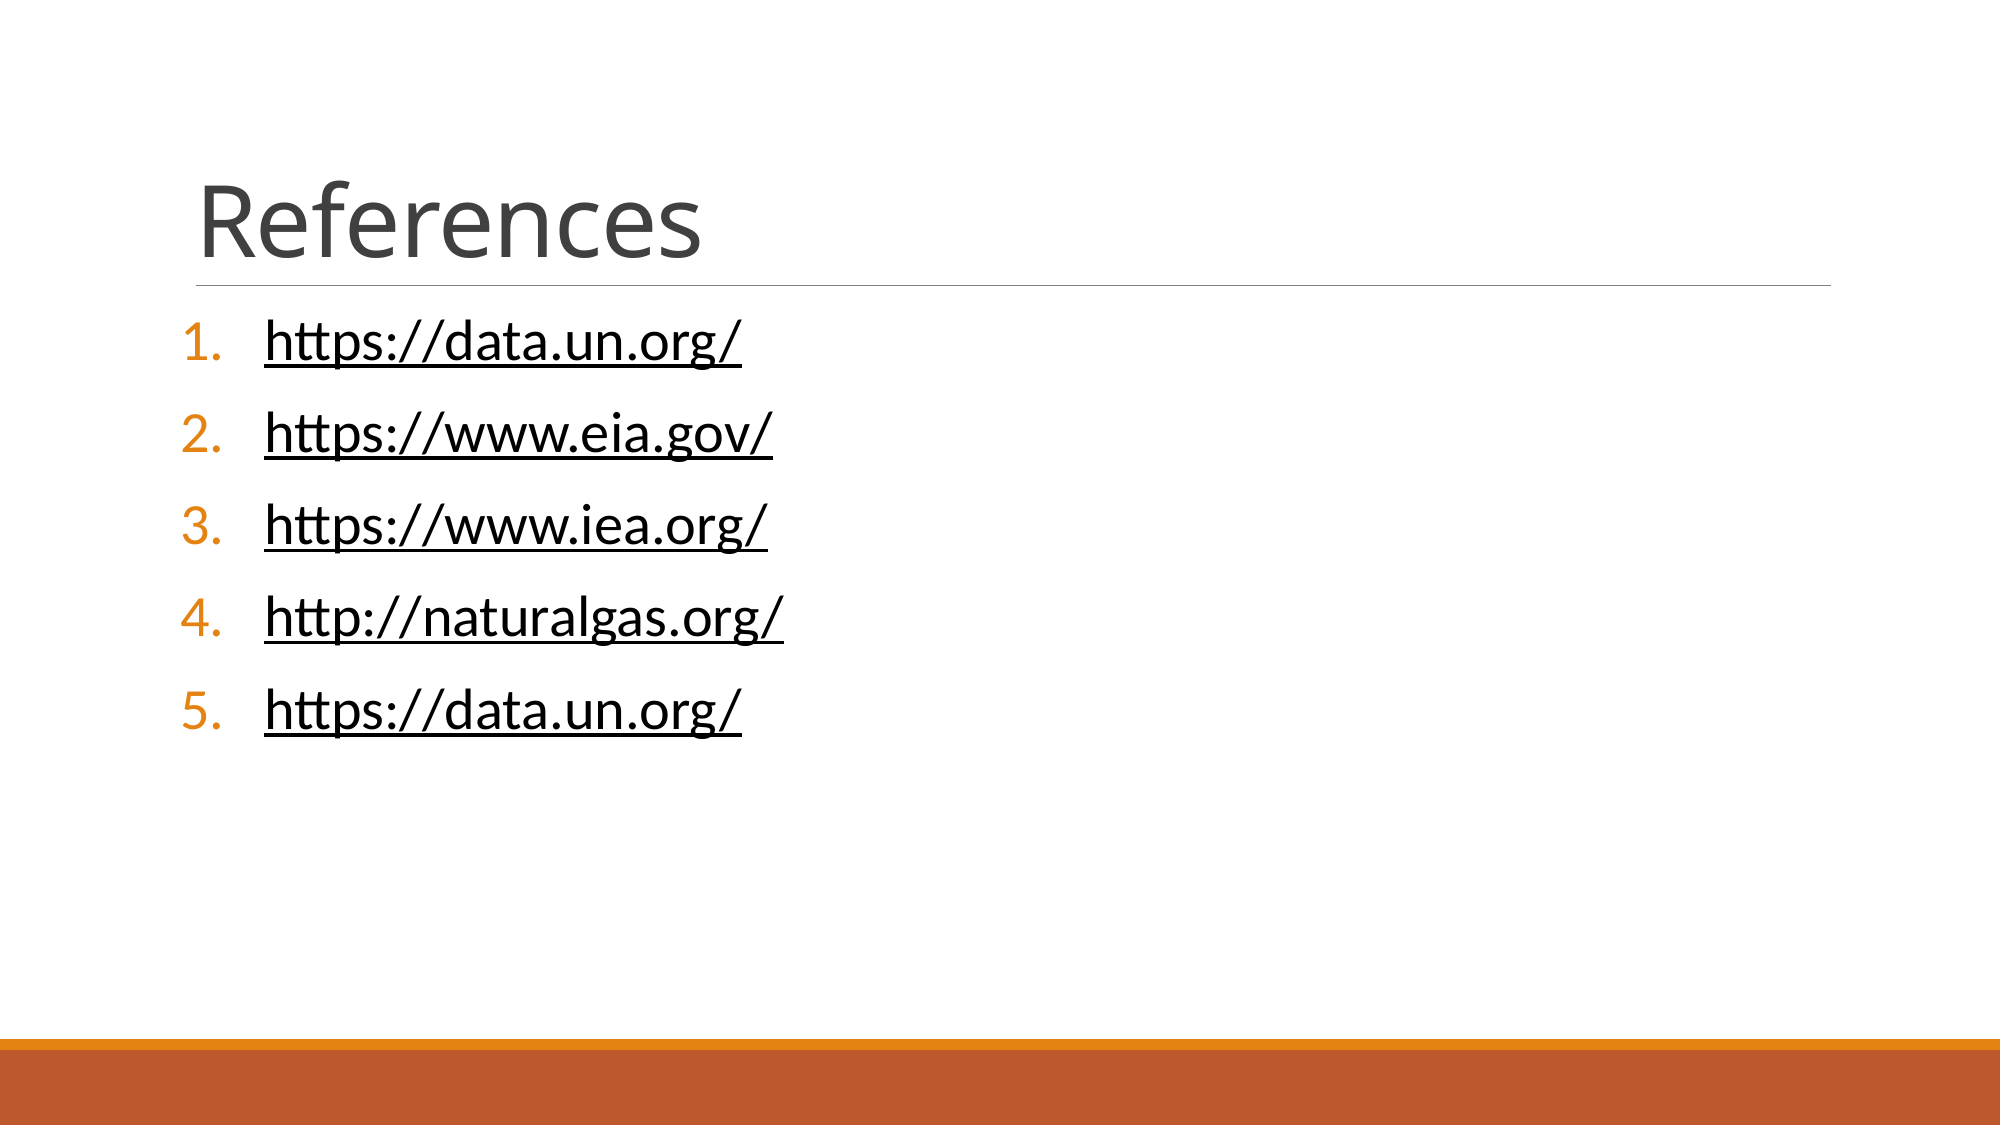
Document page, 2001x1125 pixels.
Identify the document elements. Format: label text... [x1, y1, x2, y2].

list https://data.un.org/ https://www.eia.gov/ https://www.iea.org/ http://naturalgas.org/ https://data.un.org/ [180, 302, 1830, 963]
title References [180, 47, 1830, 285]
